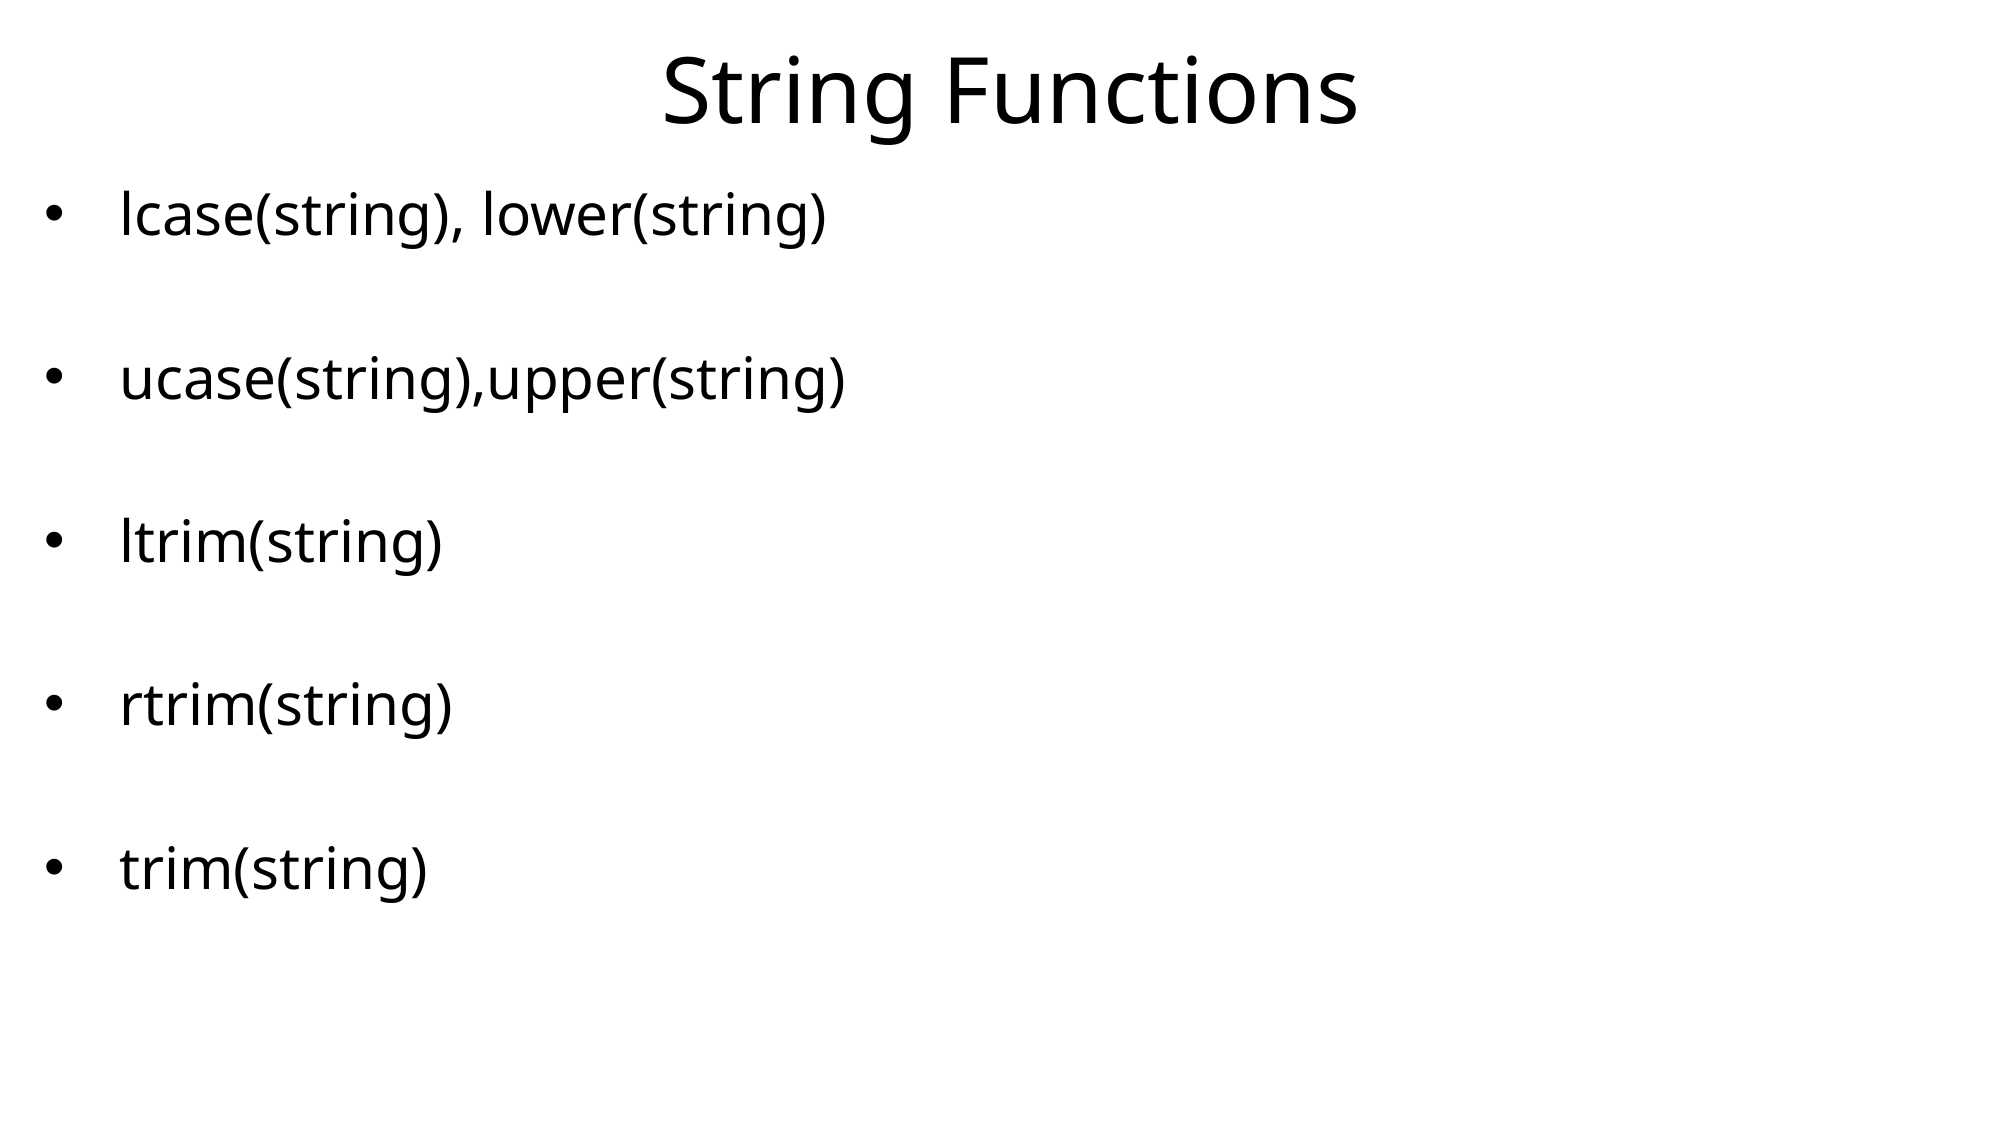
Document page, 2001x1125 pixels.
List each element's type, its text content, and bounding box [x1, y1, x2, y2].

text_box lcase(string), lower(string) ucase(string),upper(string) ltrim(string) rtrim(string) trim(string) [29, 170, 1851, 1104]
text_box String Functions [127, 29, 1895, 150]
